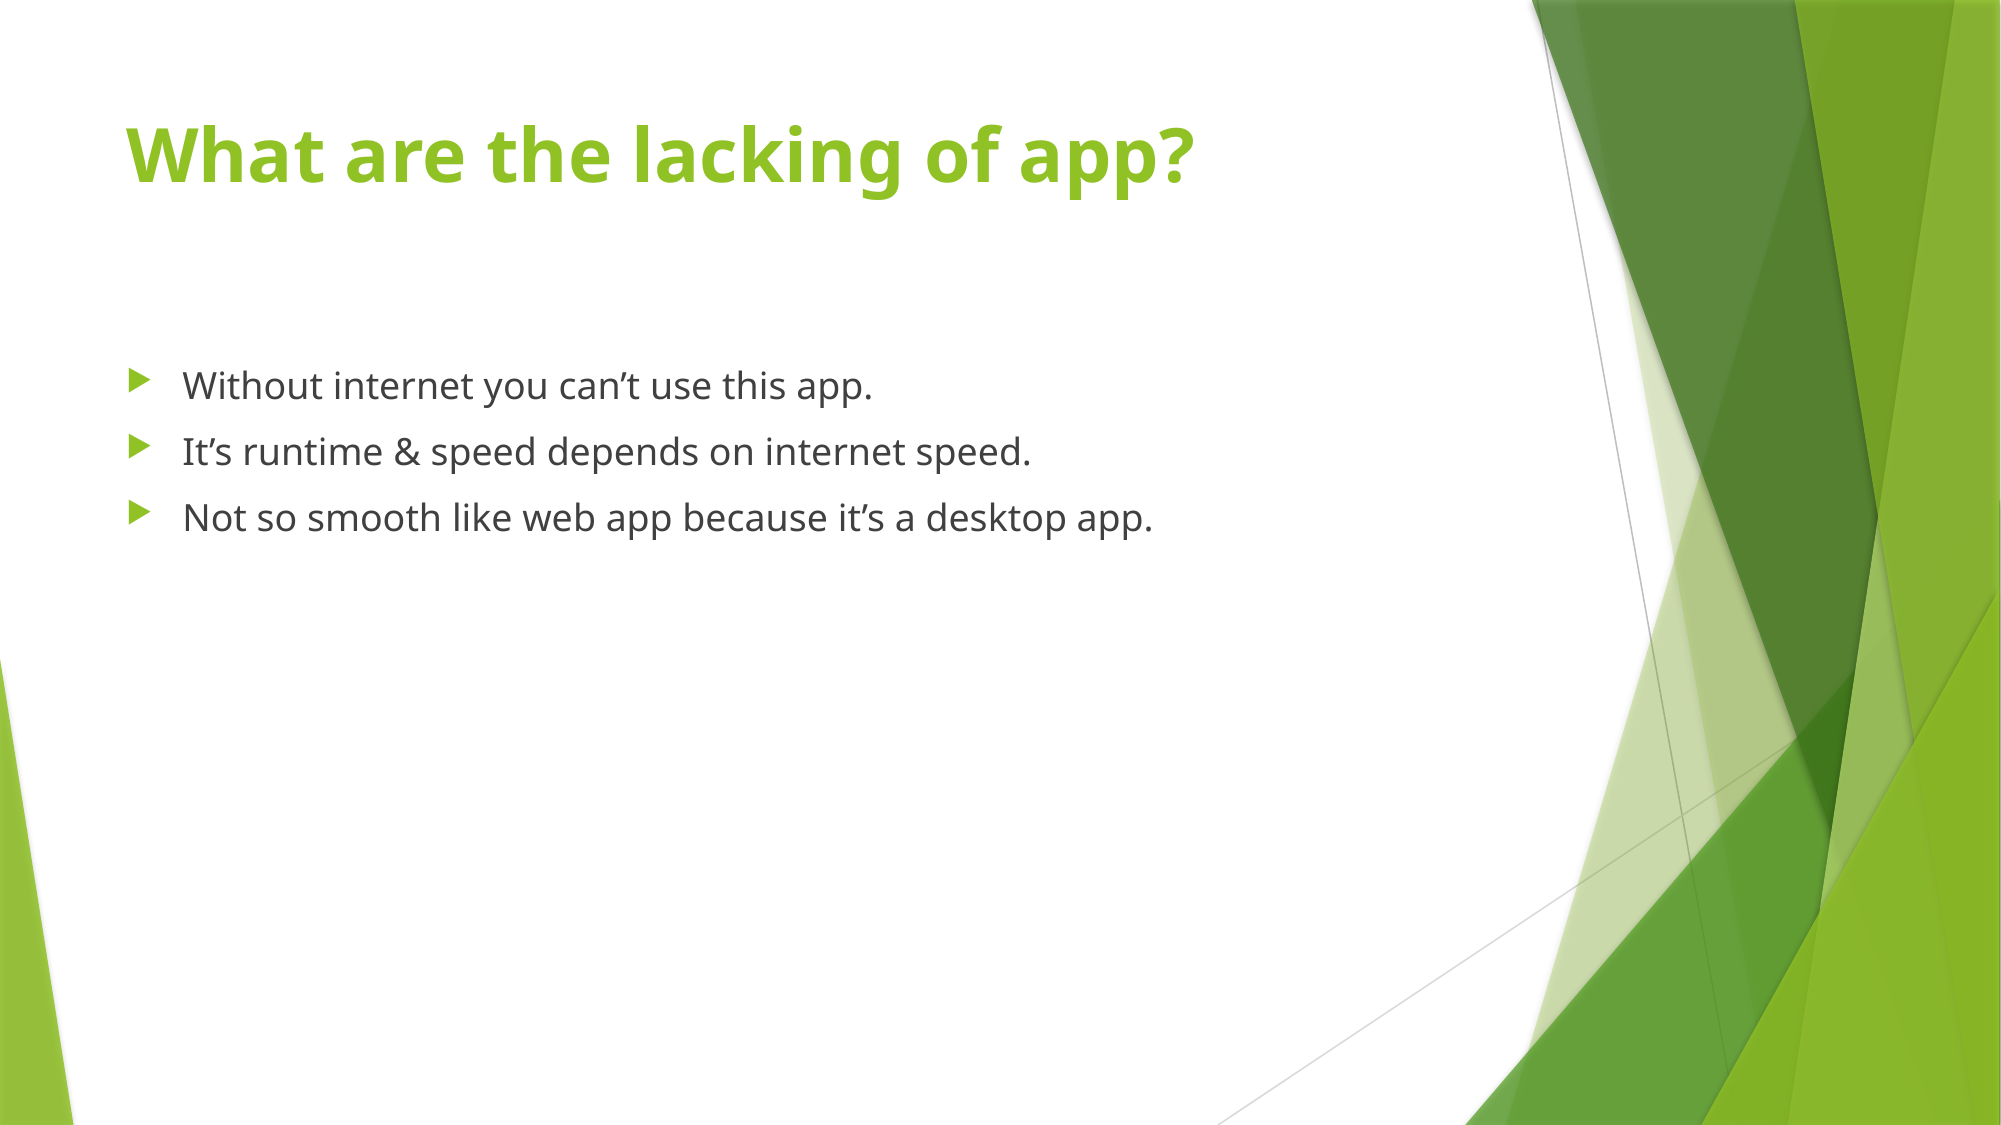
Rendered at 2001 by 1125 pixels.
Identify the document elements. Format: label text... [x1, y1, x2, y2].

list Without internet you can’t use this app. It’s runtime & speed depends on internet speed. Not so smooth like web app because it’s a desktop app. [111, 354, 1522, 992]
title What are the lacking of app? [111, 99, 1522, 317]
